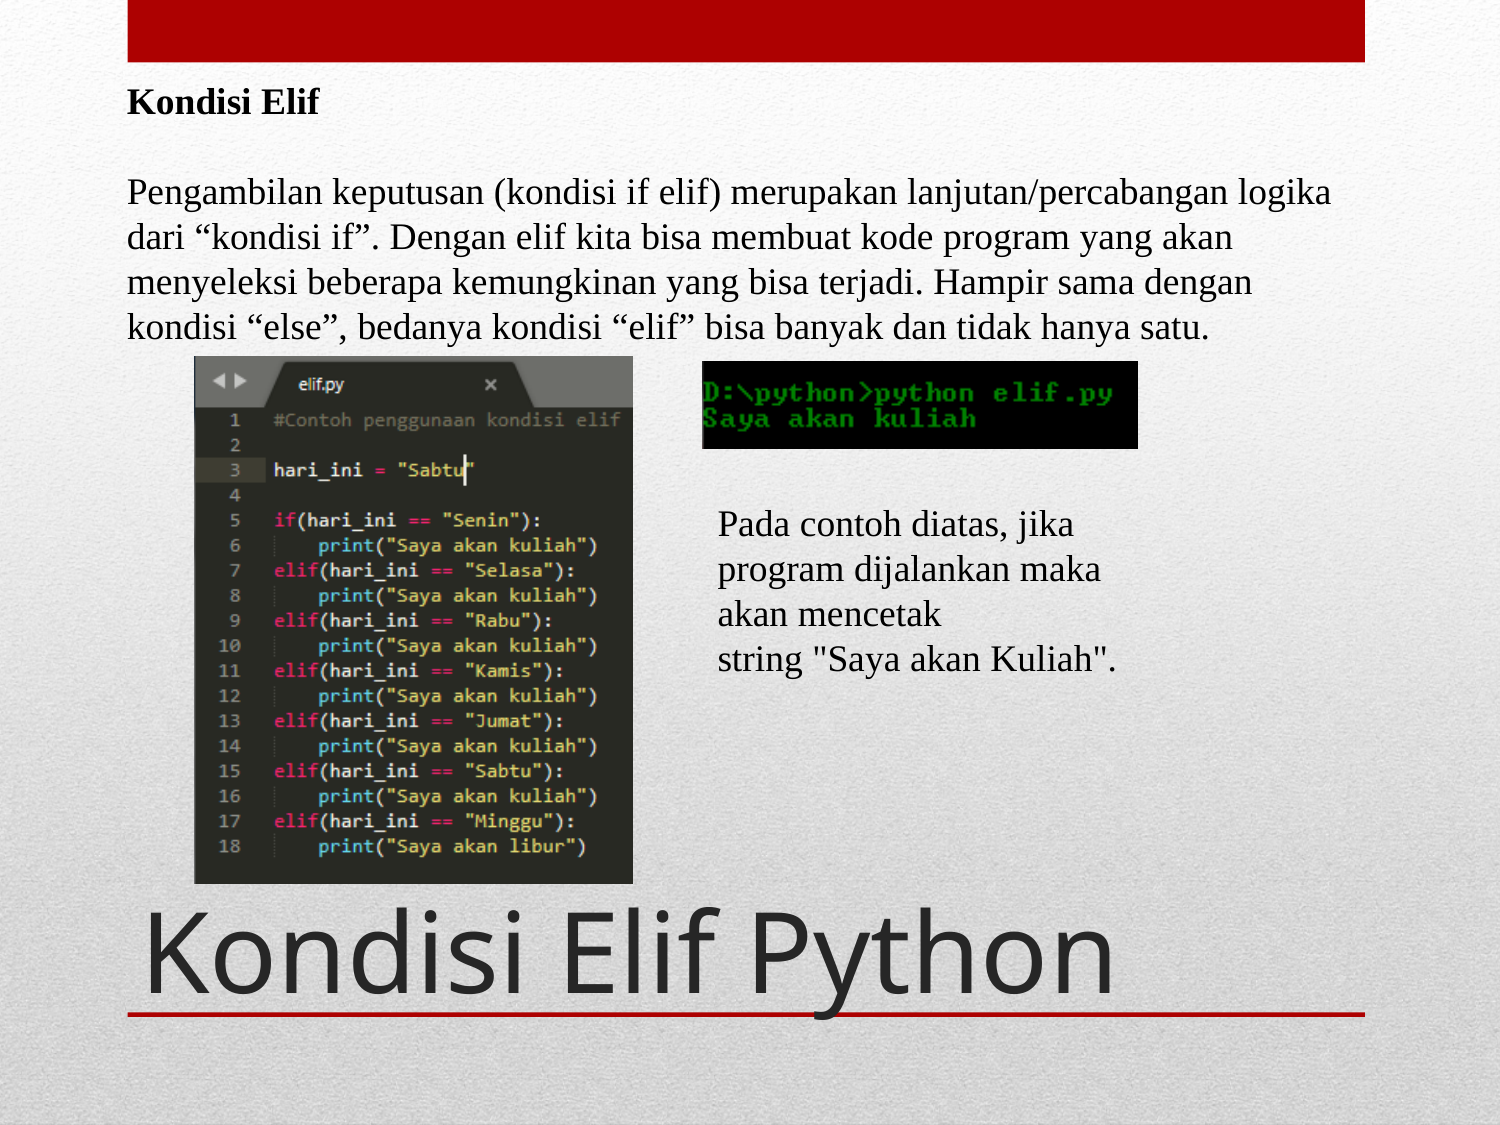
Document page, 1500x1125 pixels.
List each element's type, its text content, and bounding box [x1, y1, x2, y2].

text_box Kondisi Elif Pengambilan keputusan (kondisi if elif) merupakan lanjutan/percabangan logika dari “kondisi if”. Dengan elif kita bisa membuat kode program yang akan menyeleksi beberapa kemungkinan yang bisa terjadi. Hampir sama dengan kondisi “else”, bedanya kondisi “elif” bisa banyak dan tidak hanya satu. [112, 69, 1365, 354]
picture [193, 356, 633, 885]
picture [701, 360, 1138, 450]
title Kondisi Elif Python [125, 760, 1238, 1024]
text_box Pada contoh diatas, jika program dijalankan maka akan mencetak string "Saya akan Kuliah". [702, 491, 1138, 687]
